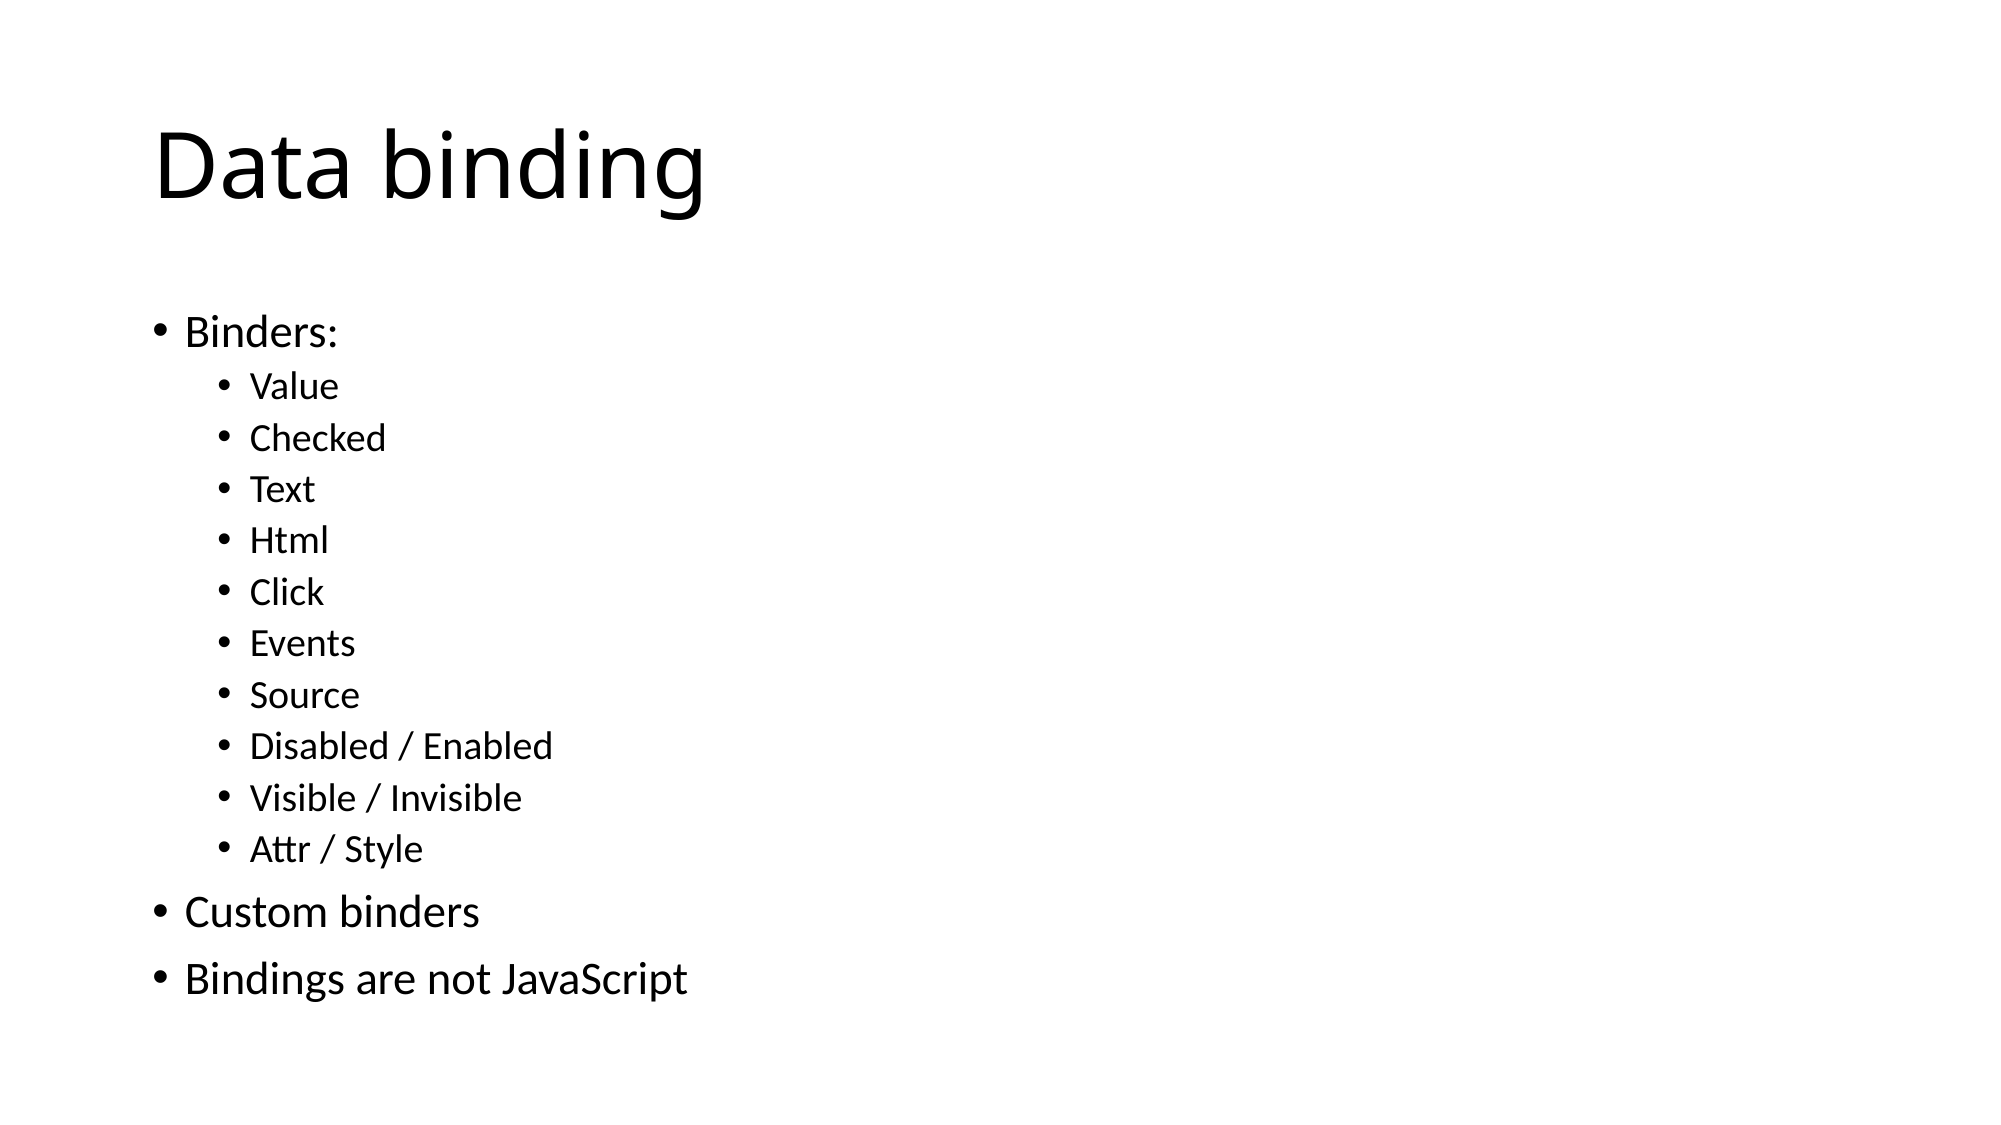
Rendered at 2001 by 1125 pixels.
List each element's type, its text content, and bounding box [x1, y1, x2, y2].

list Binders: Value Checked Text Html Click Events Source Disabled / Enabled Visible / Invisible Attr / Style Custom binders Bindings are not JavaScript [137, 299, 1863, 1014]
title Data binding [137, 59, 1863, 278]
